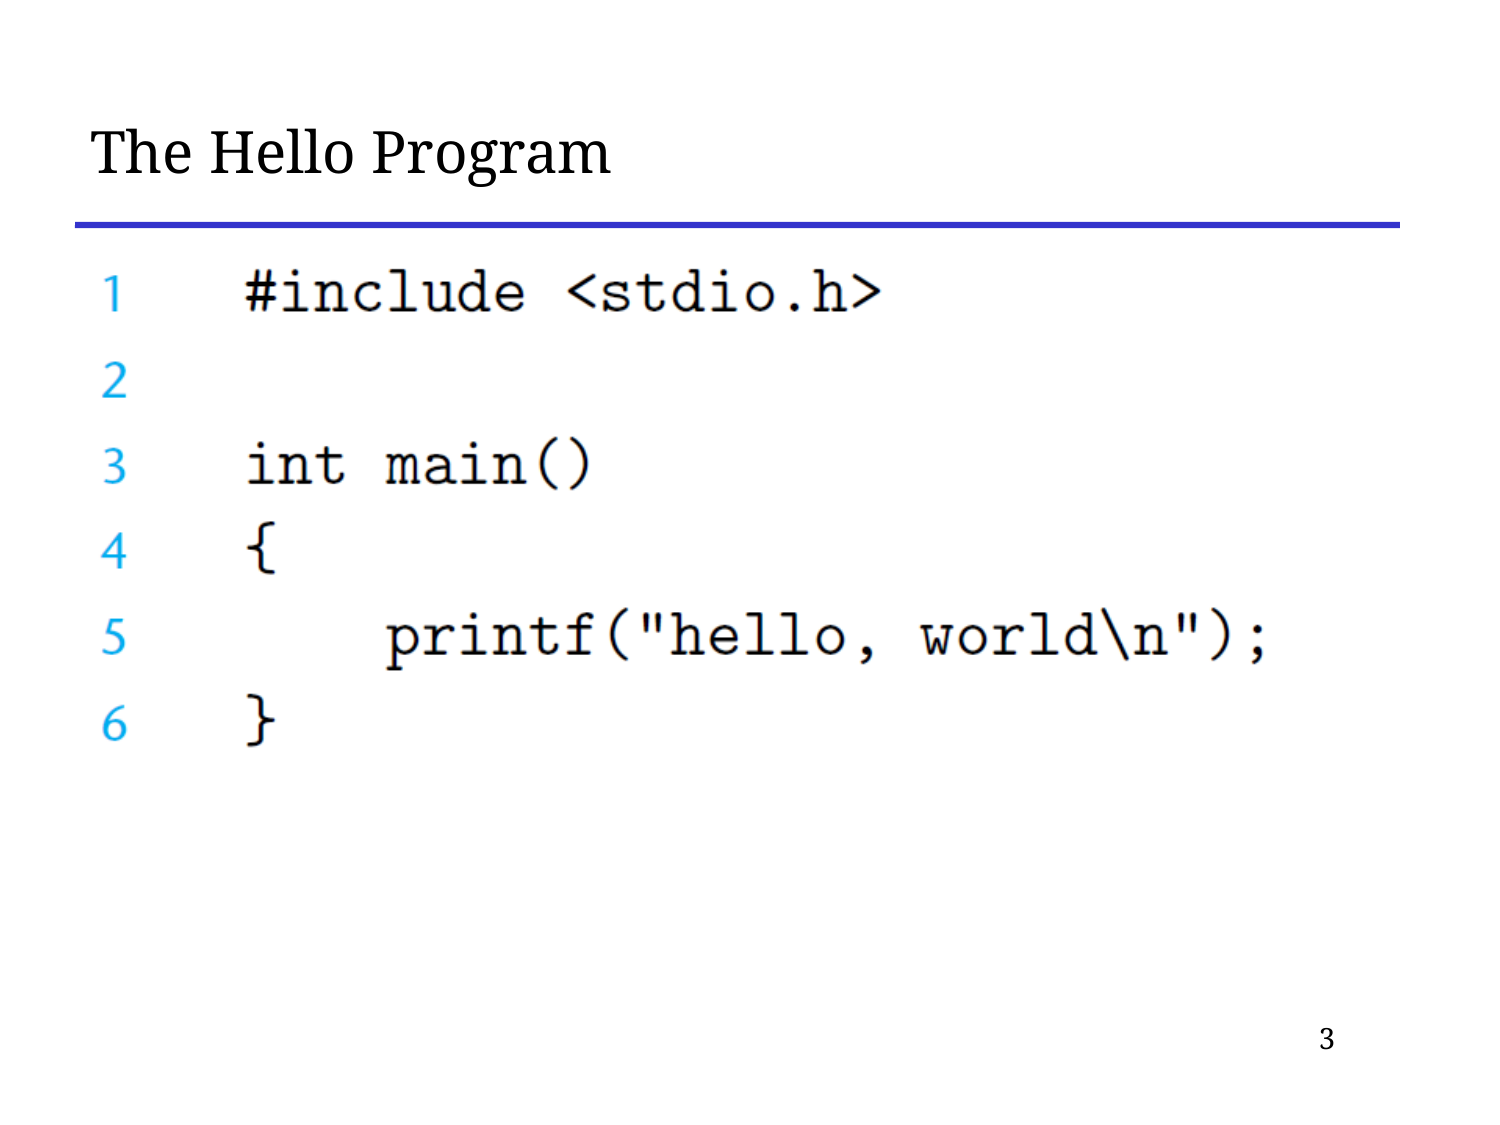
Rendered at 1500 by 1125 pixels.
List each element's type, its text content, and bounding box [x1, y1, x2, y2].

title The Hello Program [75, 75, 1400, 225]
slide_number 3 [1137, 1012, 1351, 1088]
picture [87, 249, 1279, 760]
